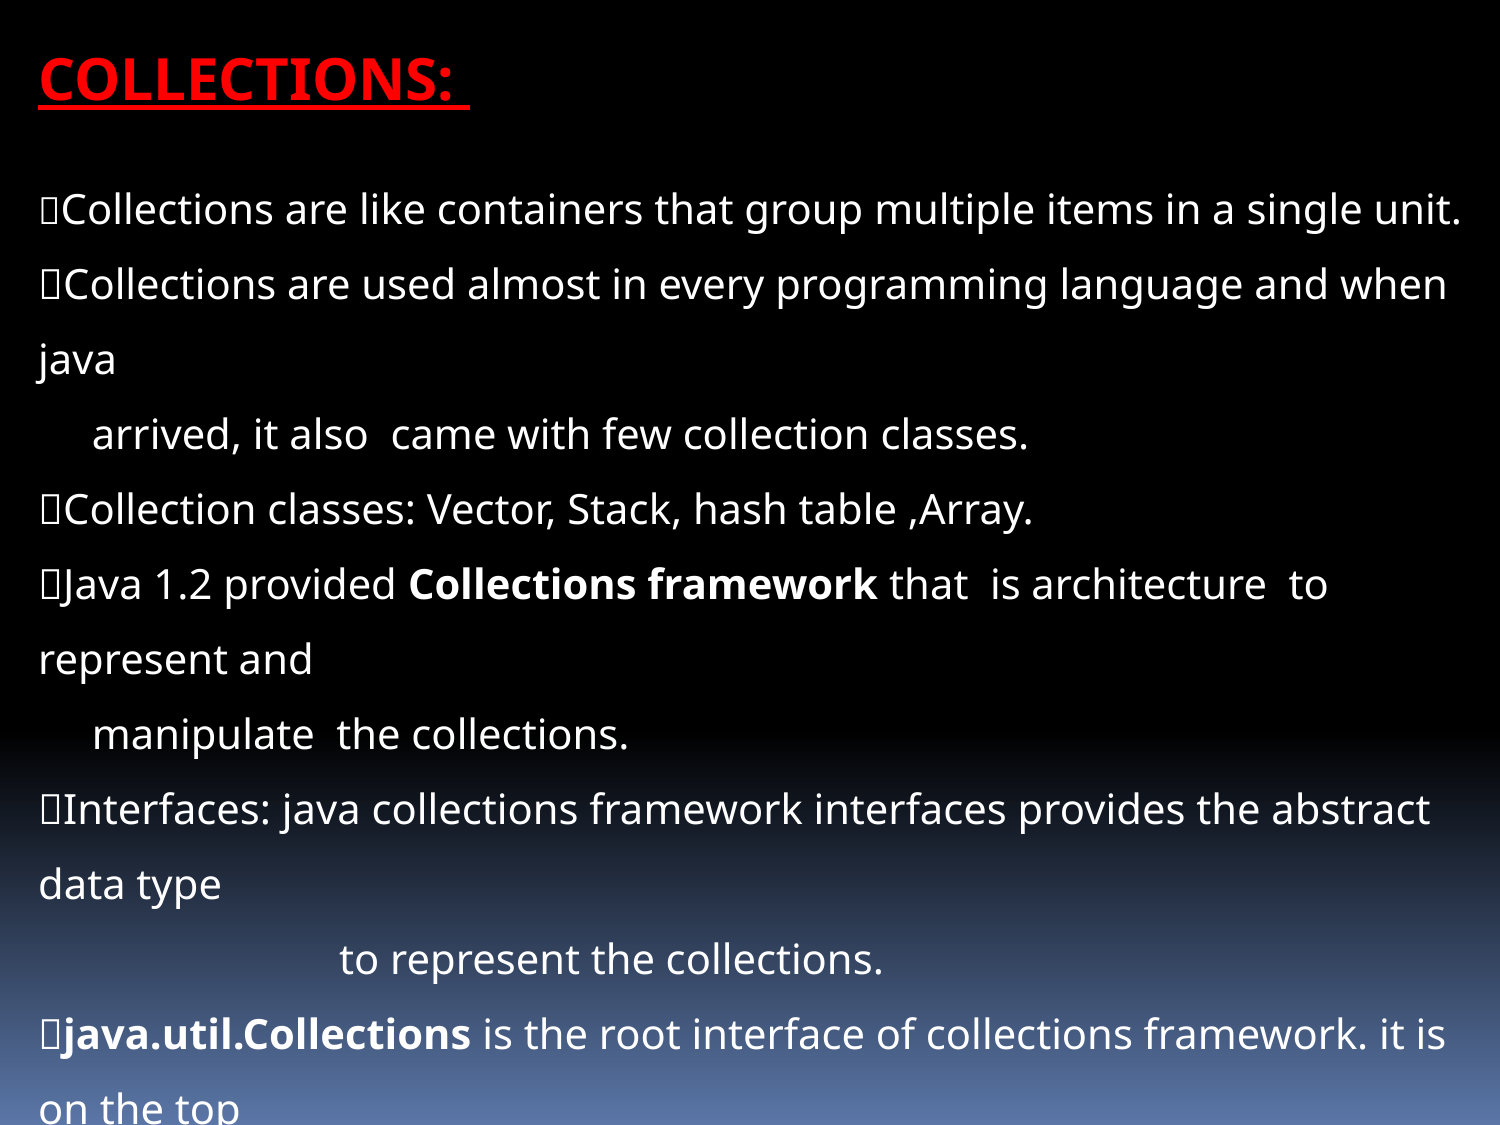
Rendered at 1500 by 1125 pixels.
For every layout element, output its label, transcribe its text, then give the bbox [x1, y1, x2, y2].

text_box COLLECTIONS: Collections are like containers that group multiple items in a single unit. Collections are used almost in every programming language and when java arrived, it also came with few collection classes. Collection classes: Vector, Stack, hash table ,Array. Java 1.2 provided Collections framework that is architecture to represent and manipulate the collections. Interfaces: java collections framework interfaces provides the abstract data type to represent the collections. java.util.Collections is the root interface of collections framework. it is on the top of collections framework hierarchy.  It contains some methods such as size(), iterator(), add(), remove(), clear(). Some important interfaces are java.util.List, java.util.set, java.util.Queue, java.util.Map. Map is the only interfaces doesn’t inherit from collections. Implementation classes: collections in java provides core implementations classes for collections. Some important collections are ArrayList,LinkedList,HashMap,TreeMap,HashSet,TreeSet. [23, 35, 1500, 1125]
